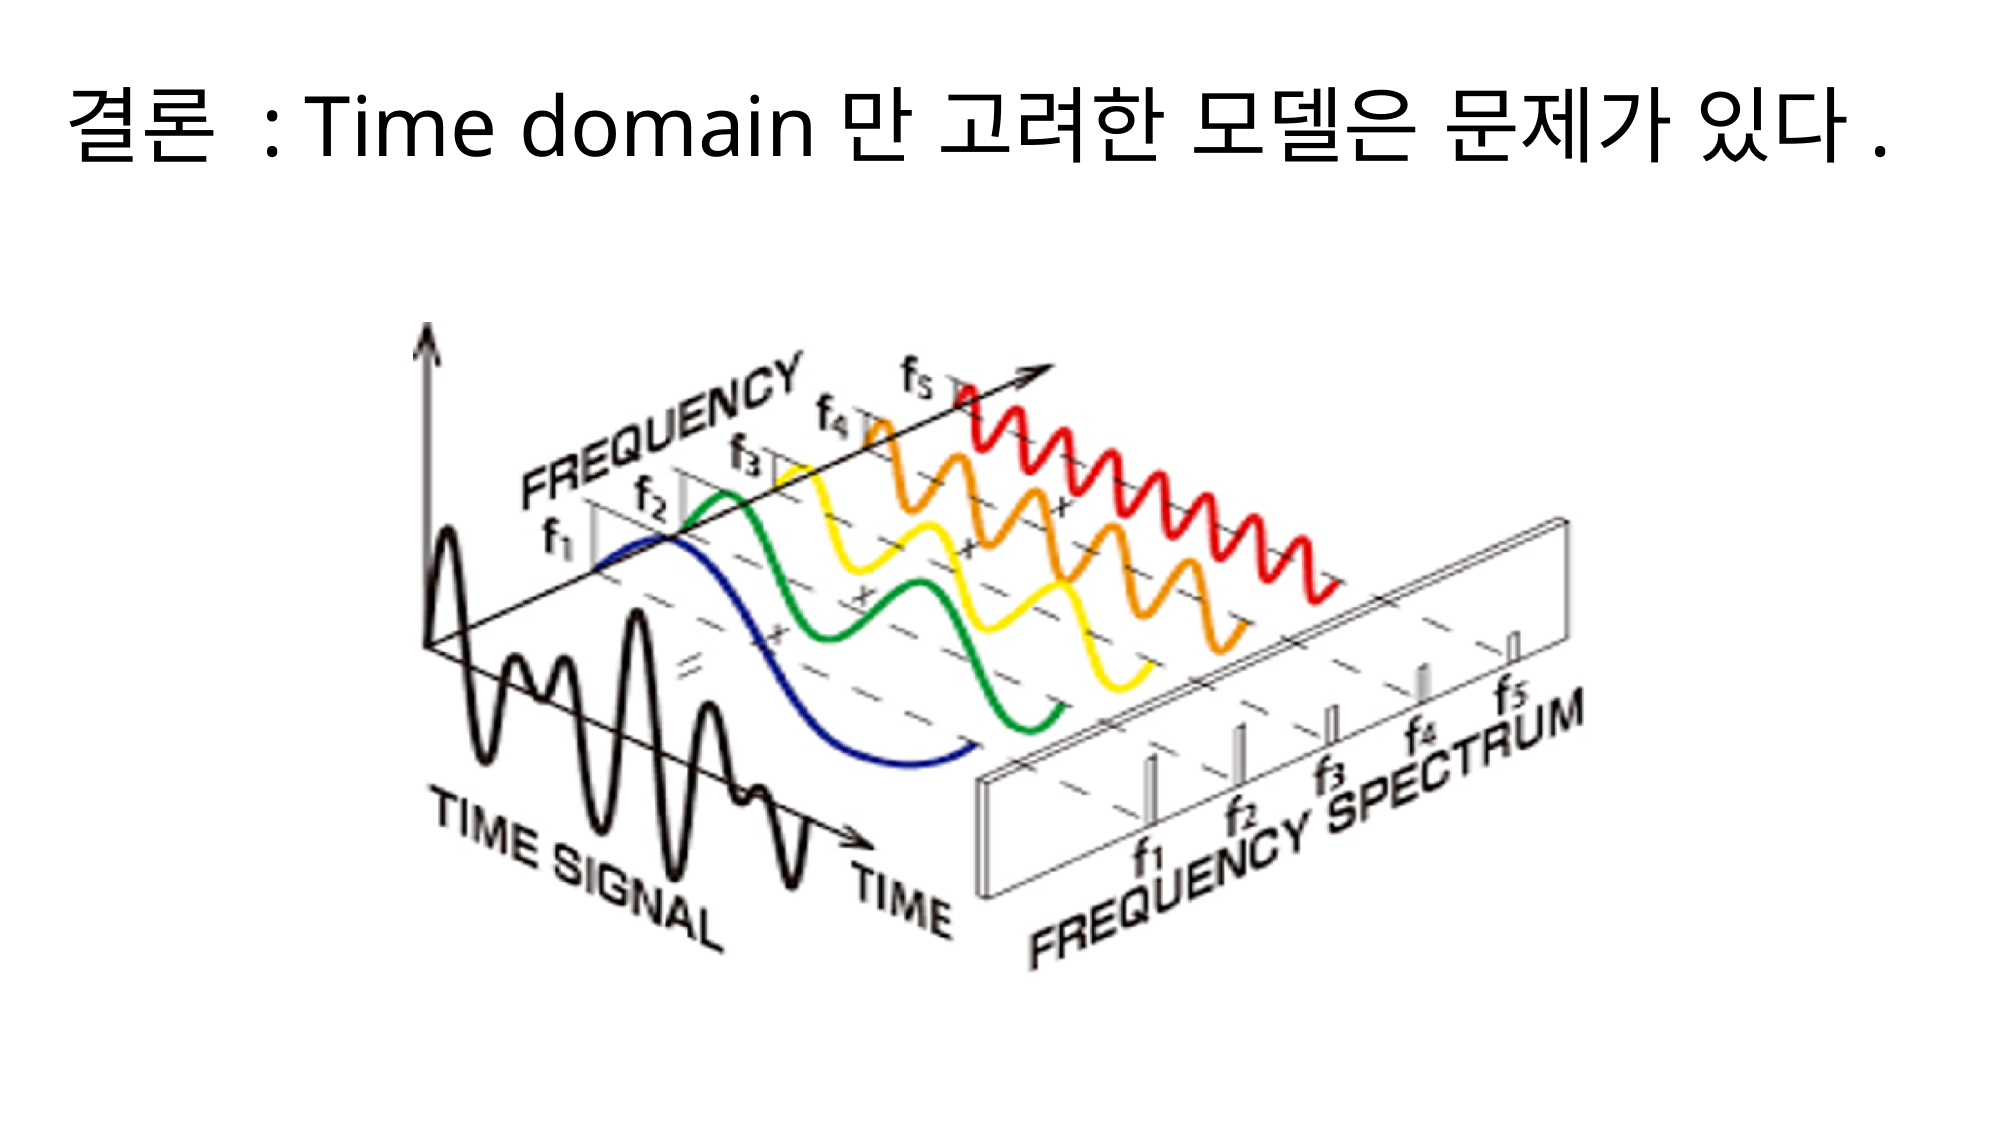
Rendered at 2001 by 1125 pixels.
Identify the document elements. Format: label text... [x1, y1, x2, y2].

title 결론 : Time domain만 고려한 모델은 문제가 있다. [49, 47, 1974, 181]
picture [413, 322, 1586, 982]
